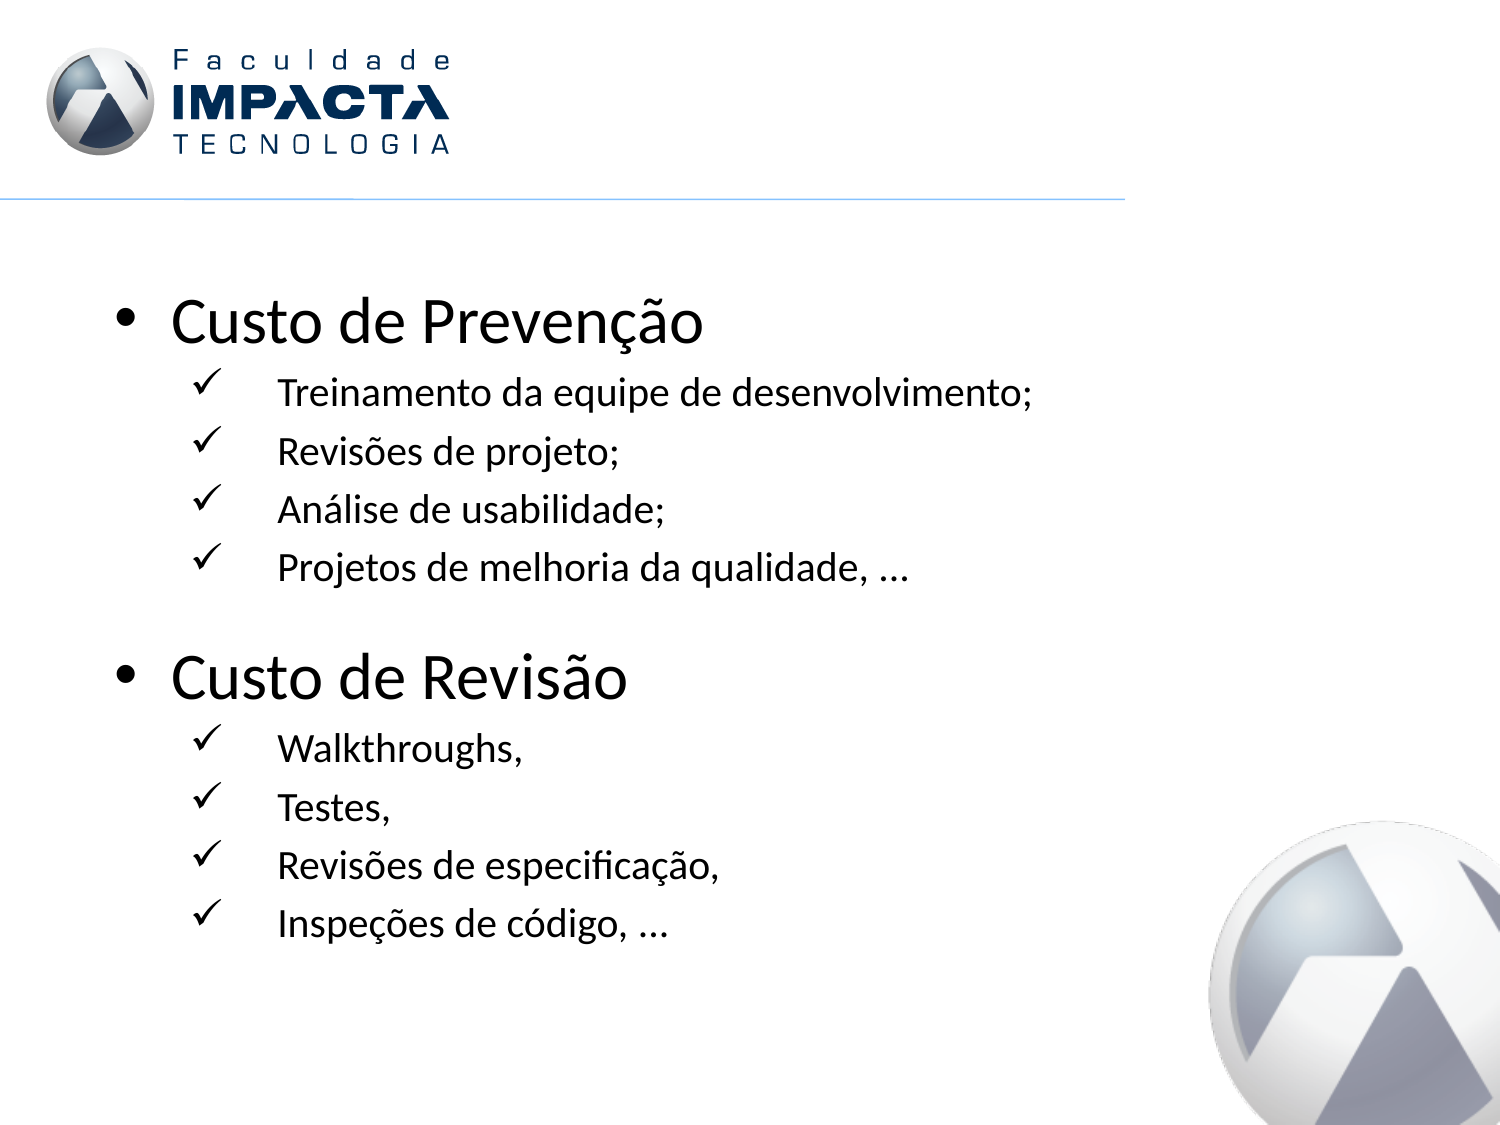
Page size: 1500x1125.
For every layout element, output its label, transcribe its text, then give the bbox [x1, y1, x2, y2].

picture [1206, 787, 1500, 1125]
list Custo de Prevenção Treinamento da equipe de desenvolvimento; Revisões de projeto; Análise de usabilidade; Projetos de melhoria da qualidade, ... Custo de Revisão Walkthroughs, Testes, Revisões de especificação, Inspeções de código, ... [99, 269, 1475, 1050]
picture [35, 35, 458, 164]
